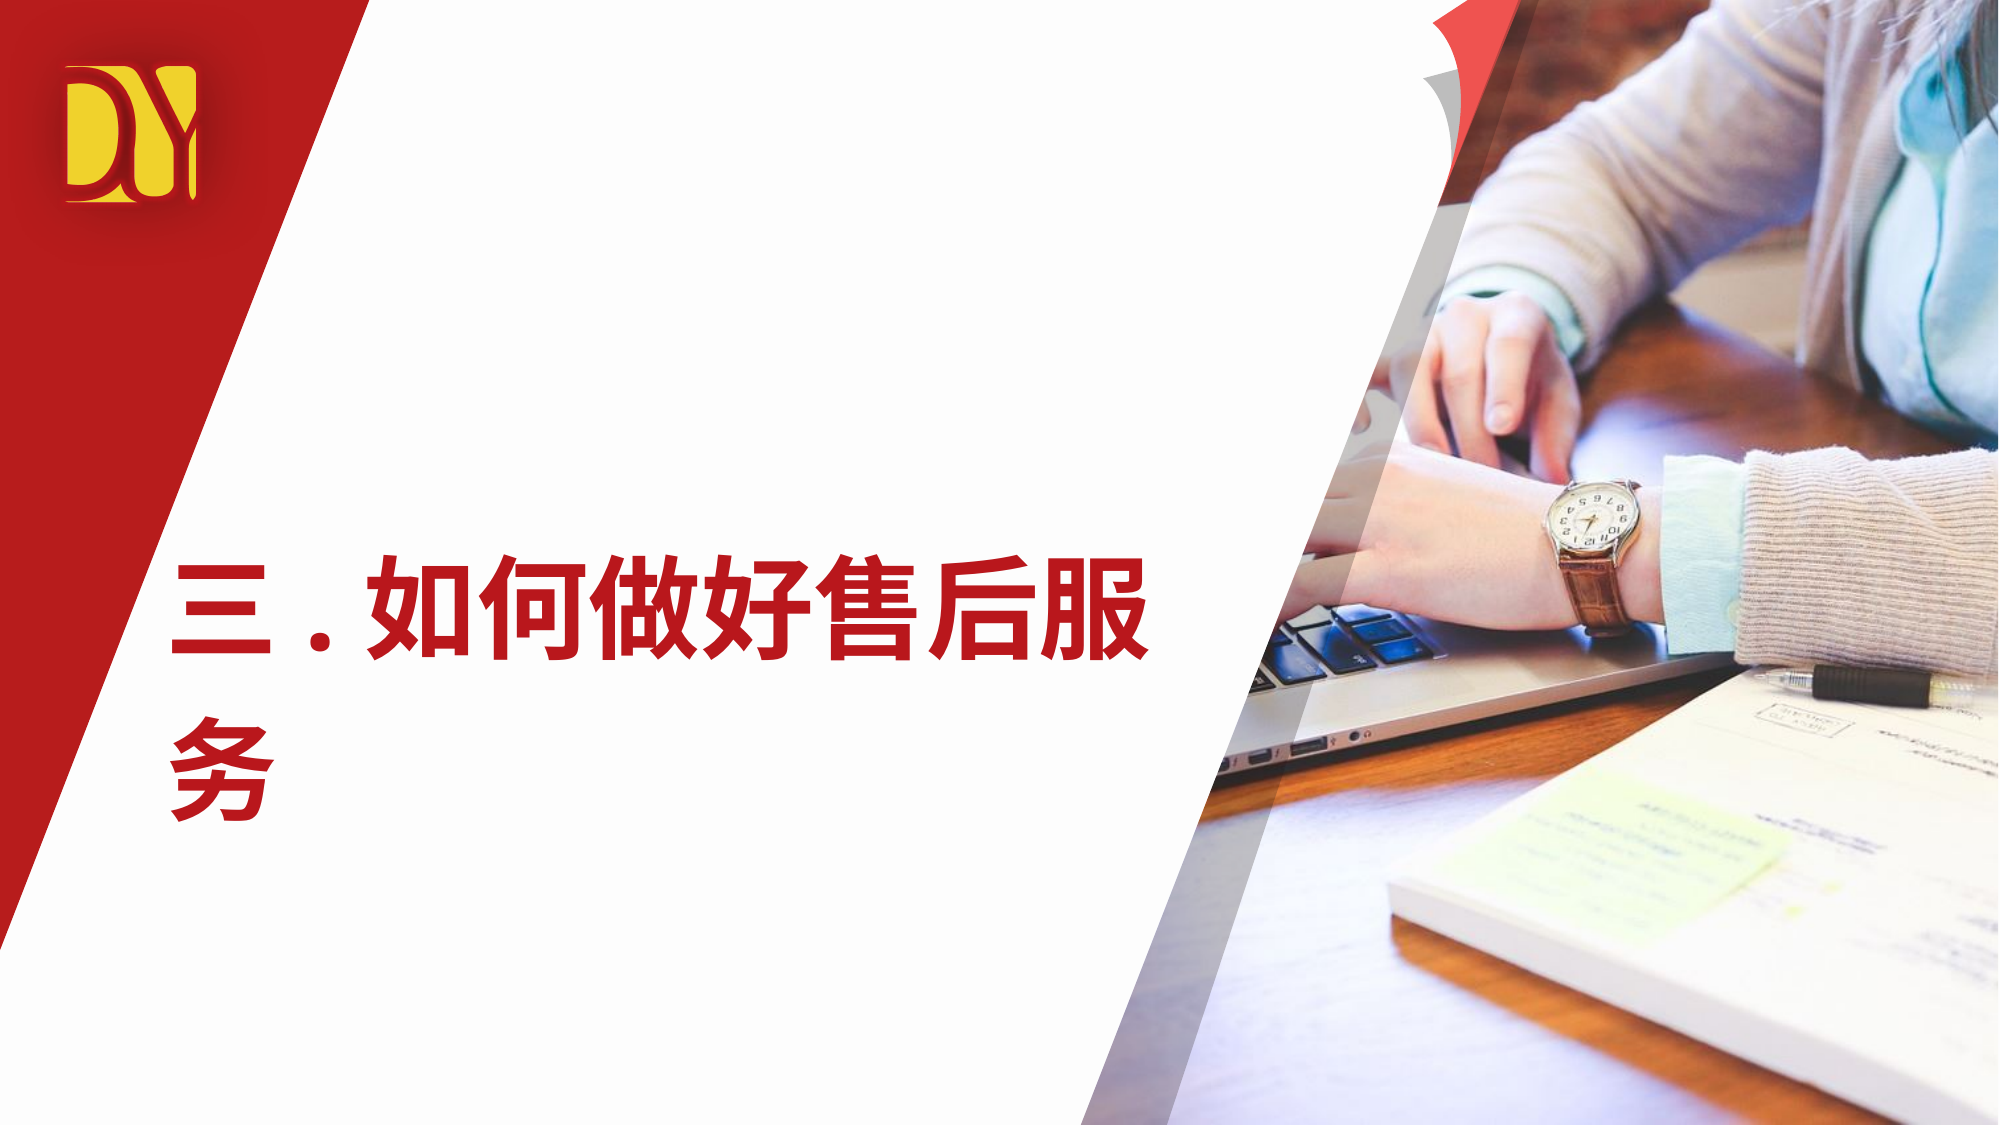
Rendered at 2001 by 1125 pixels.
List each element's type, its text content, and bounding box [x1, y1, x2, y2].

picture [56, 59, 208, 207]
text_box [1080, 0, 1999, 1125]
text_box [0, 0, 370, 951]
text_box 三.如何做好售后服务 [150, 503, 1080, 842]
